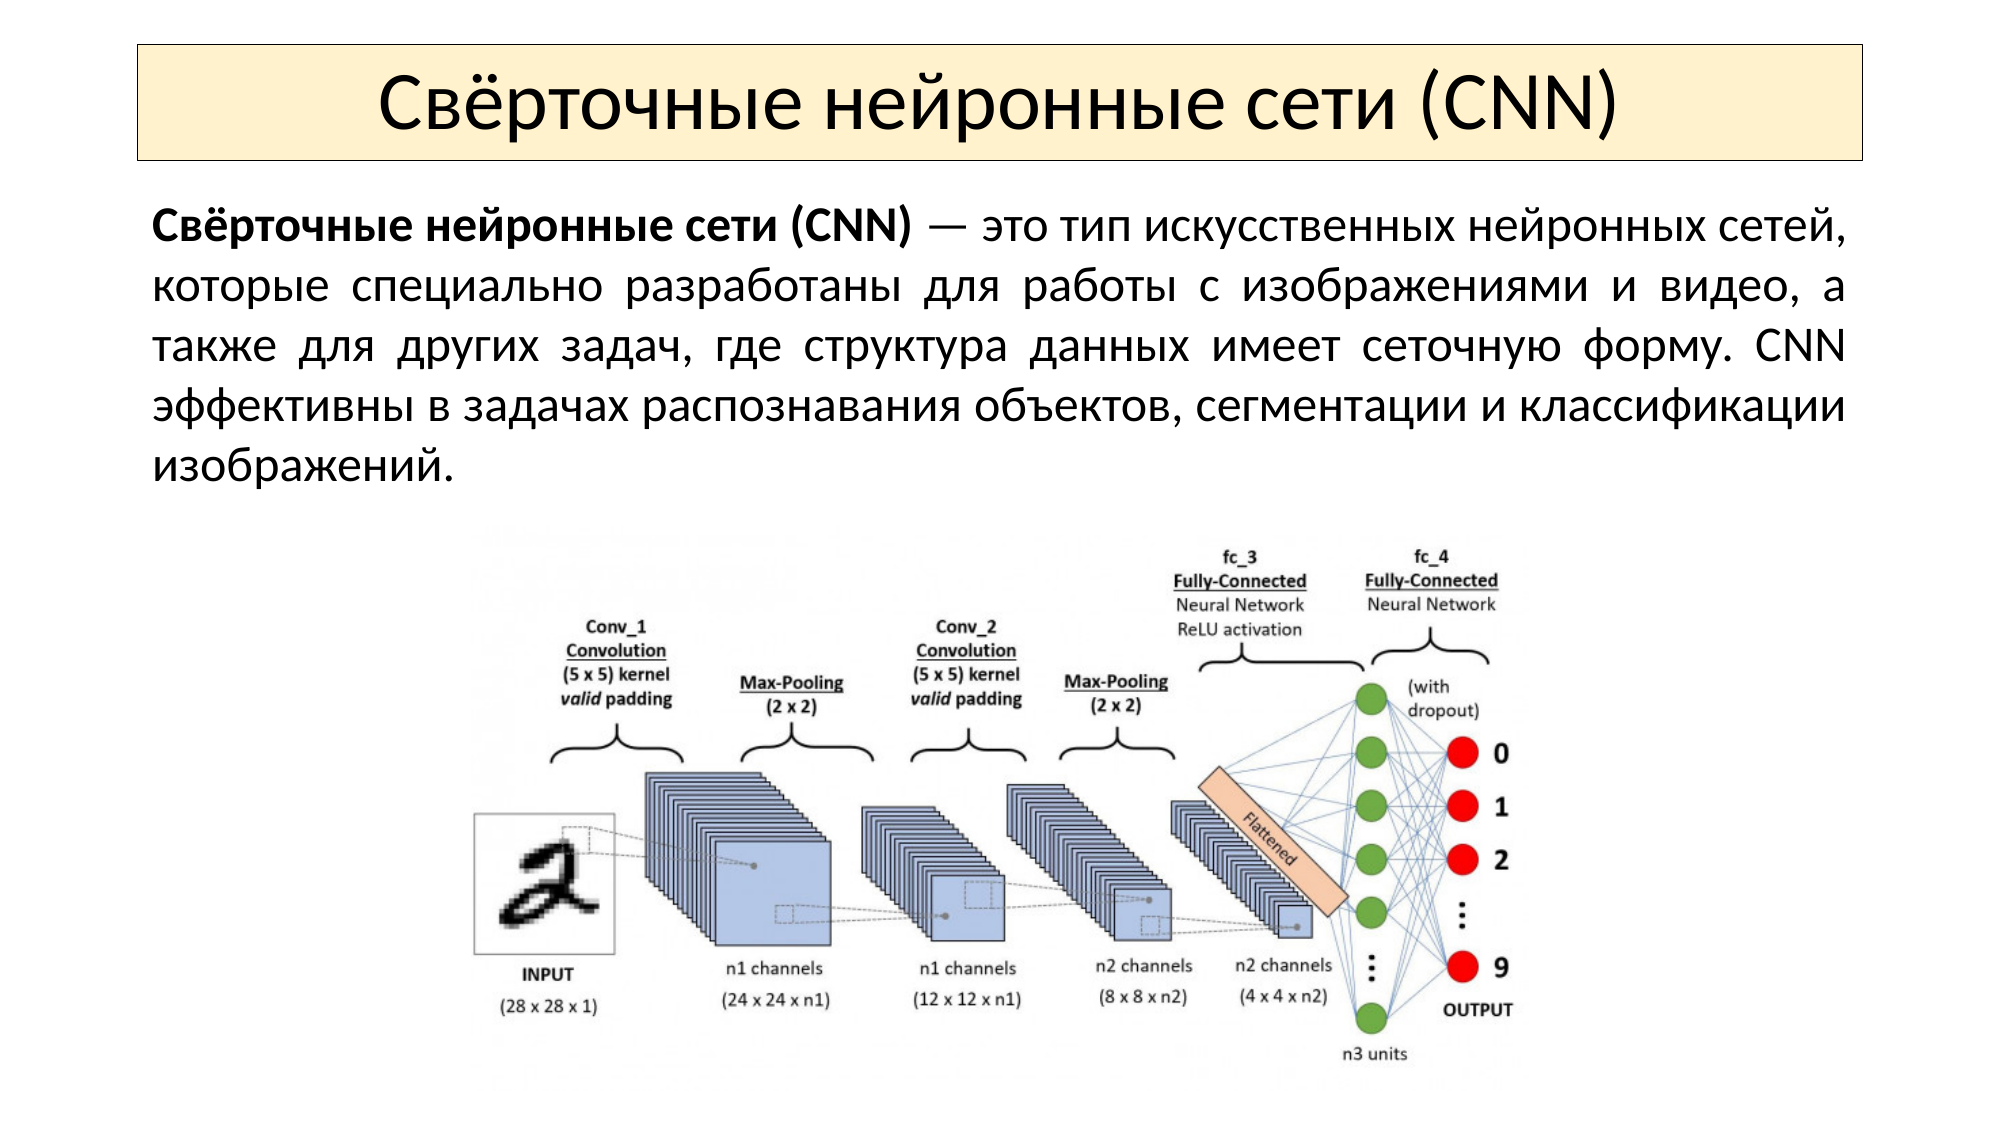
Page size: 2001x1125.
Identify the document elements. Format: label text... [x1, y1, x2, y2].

text_box Свёрточные нейронные сети (CNN) — это тип искусственных нейронных сетей, которые специально разработаны для работы с изображениями и видео, а также для других задач, где структура данных имеет сеточную форму. CNN эффективны в задачах распознавания объектов, сегментации и классификации изображений. [137, 184, 1863, 499]
picture [471, 525, 1529, 1091]
title Свёрточные нейронные сети (CNN) [137, 44, 1863, 161]
